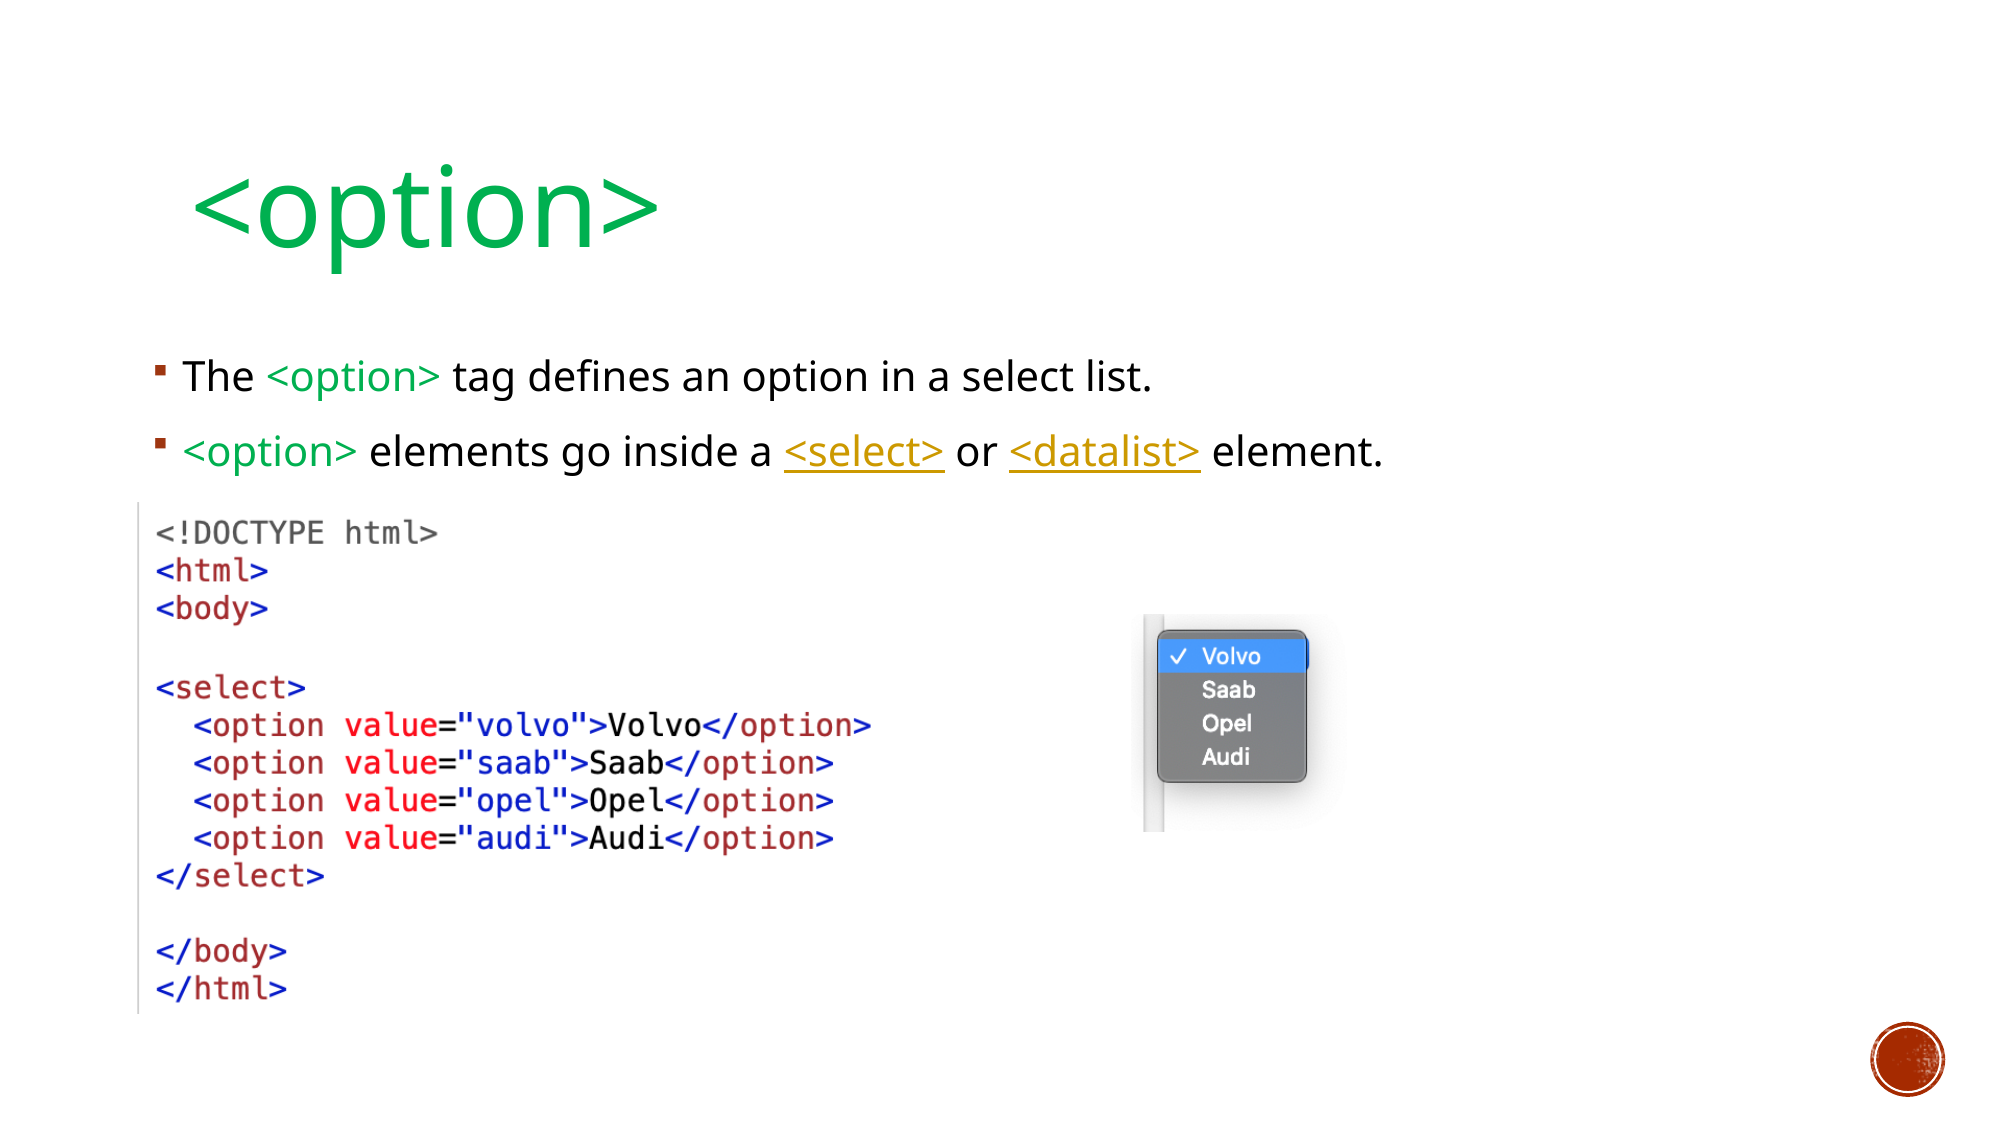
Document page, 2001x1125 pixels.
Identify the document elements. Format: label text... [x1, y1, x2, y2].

list The <option> tag defines an option in a select list. <option> elements go inside a <select> or <datalist> element. [137, 348, 1826, 489]
picture [1131, 614, 1354, 832]
title <option> [175, 79, 1826, 344]
picture [137, 502, 880, 1014]
